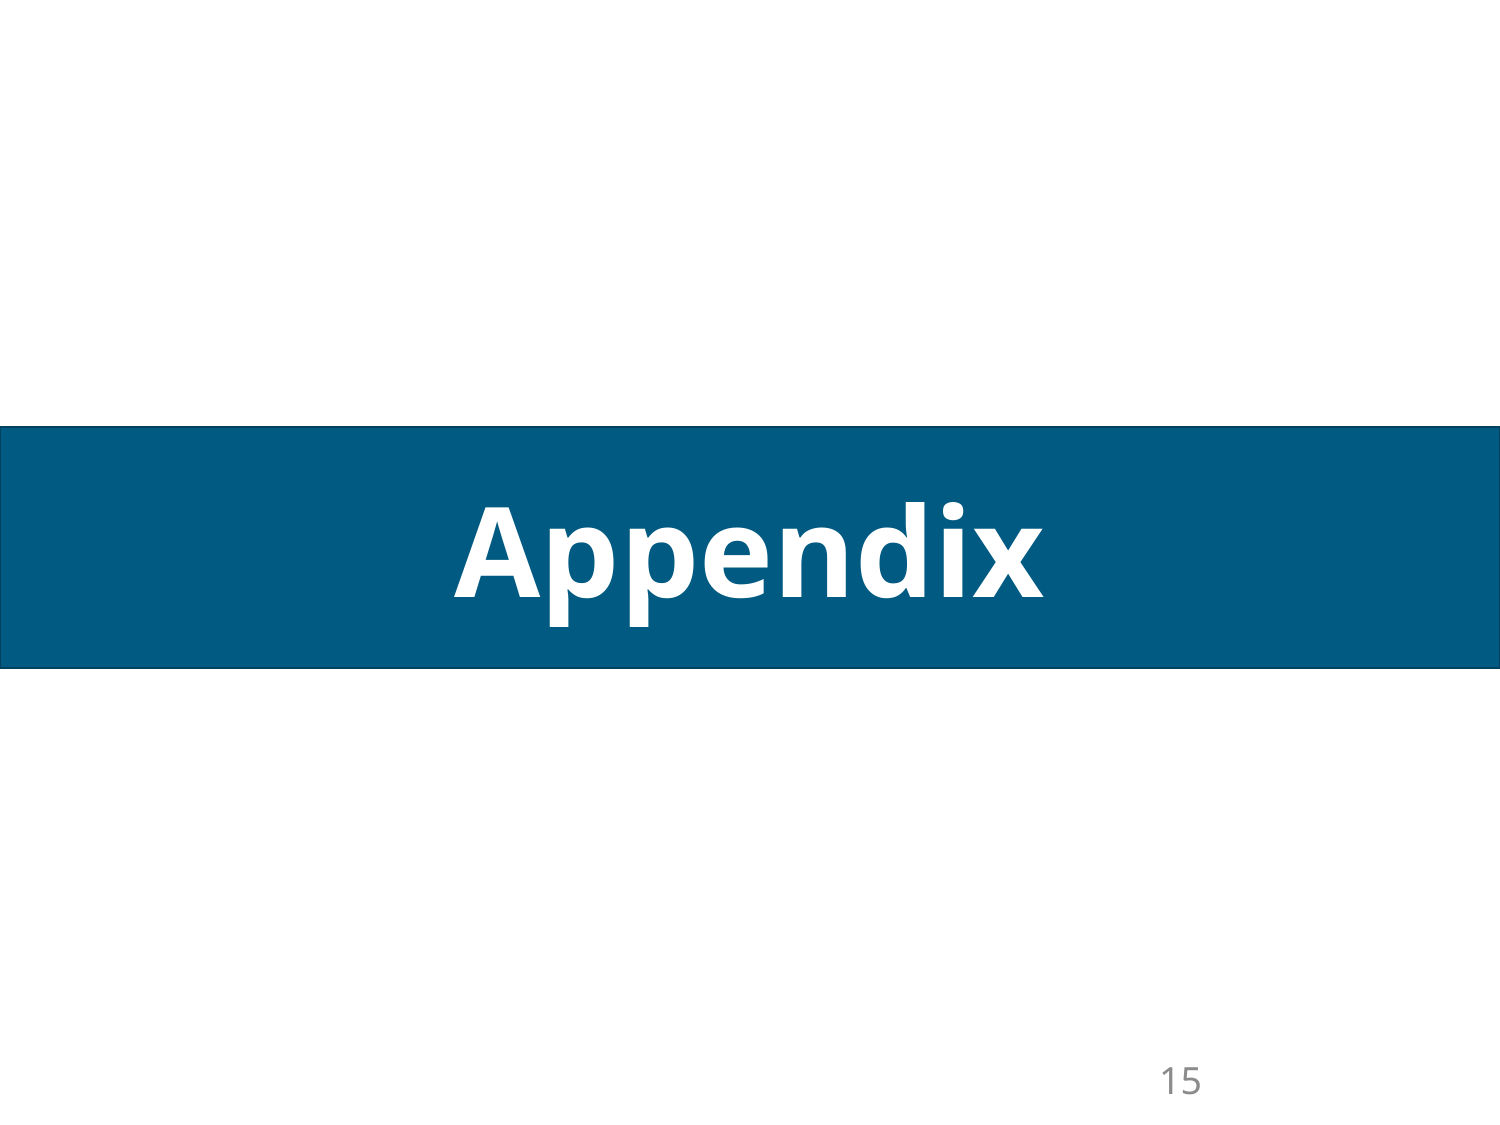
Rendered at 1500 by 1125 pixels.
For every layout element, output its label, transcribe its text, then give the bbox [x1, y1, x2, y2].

text_box Appendix [0, 426, 1500, 669]
slide_number 15 [1144, 1049, 1495, 1110]
